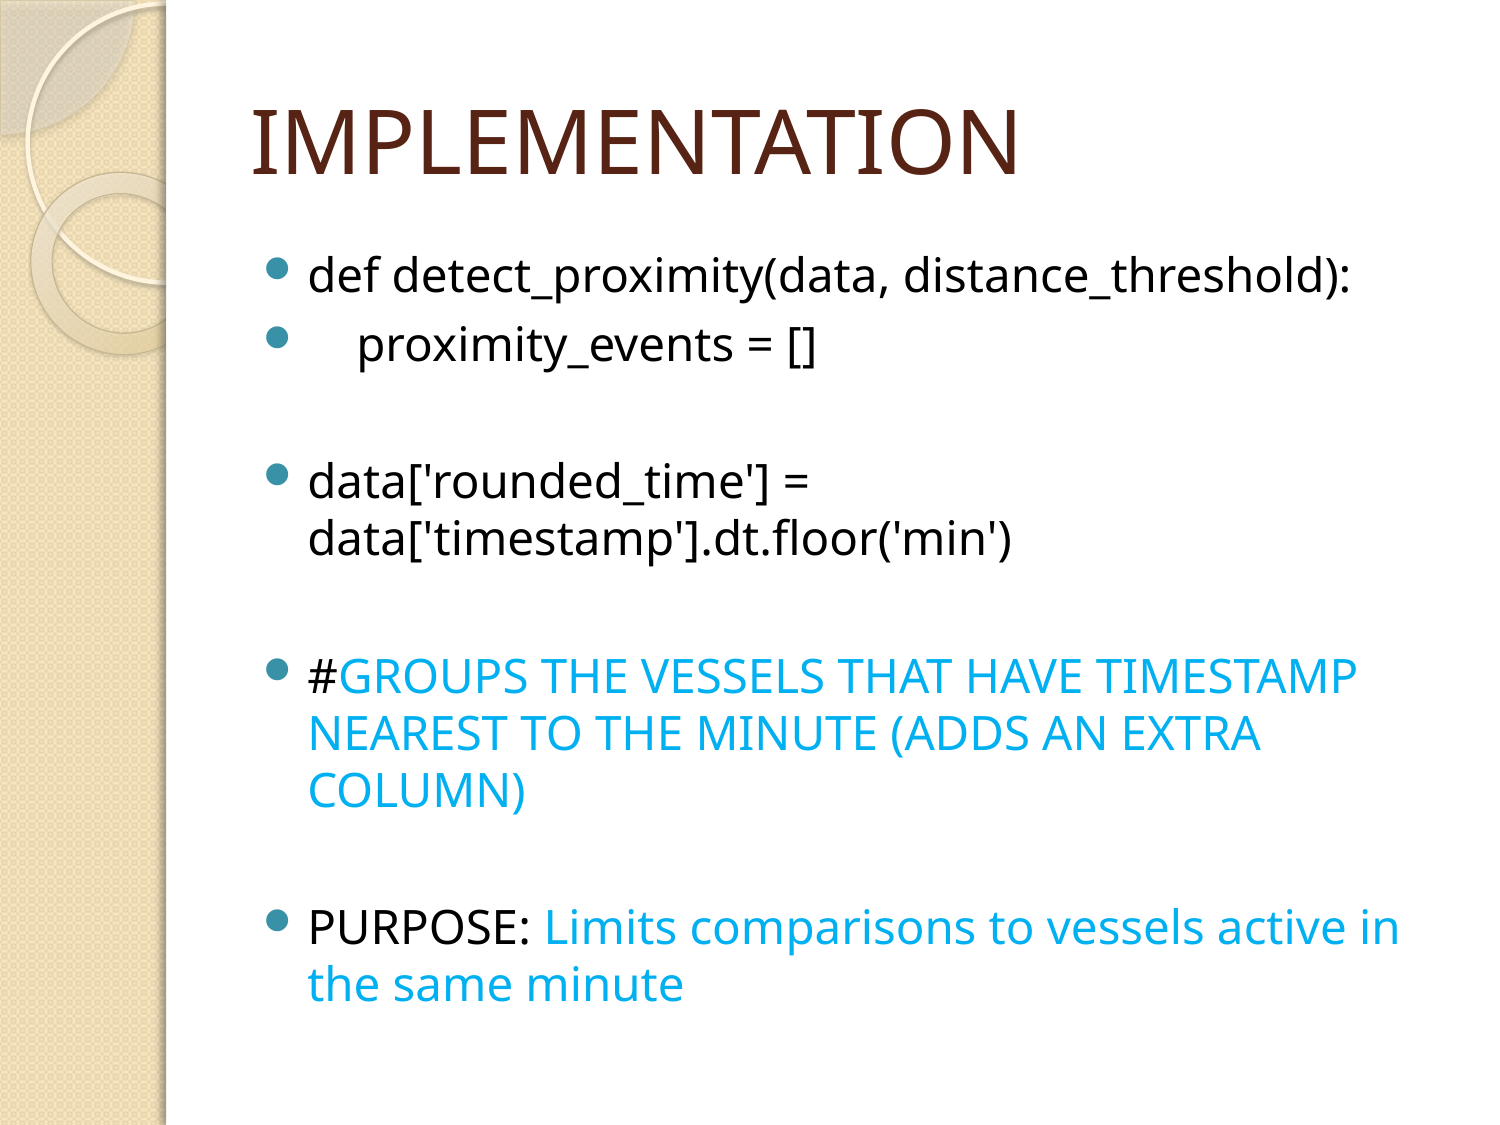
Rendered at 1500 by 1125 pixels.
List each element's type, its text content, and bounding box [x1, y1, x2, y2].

title IMPLEMENTATION [235, 45, 1466, 233]
list def detect_proximity(data, distance_threshold): proximity_events = [] data['rounded_time'] = data['timestamp'].dt.floor('min') #GROUPS THE VESSELS THAT HAVE TIMESTAMP NEAREST TO THE MINUTE (ADDS AN EXTRA COLUMN) PURPOSE: Limits comparisons to vessels active in the same minute [235, 237, 1466, 1025]
